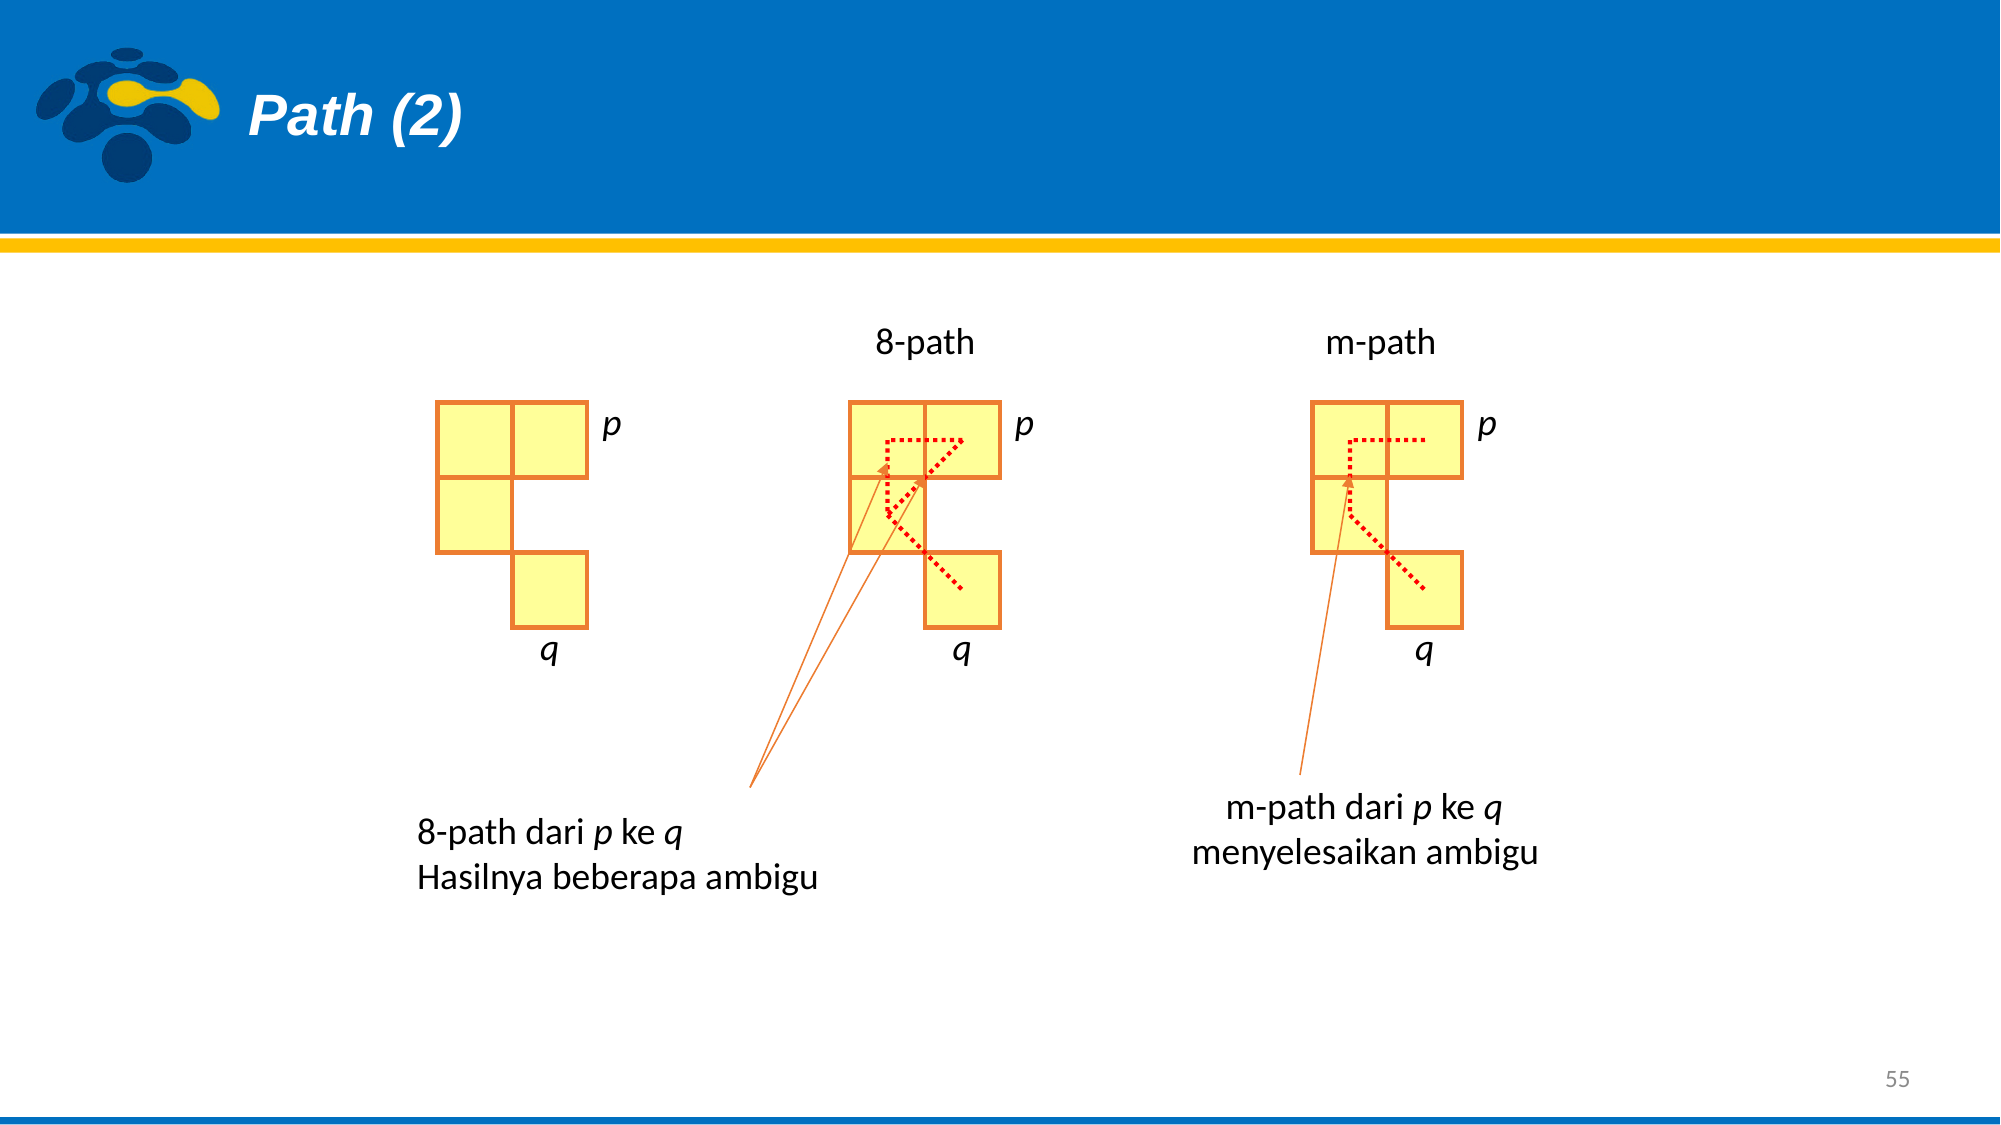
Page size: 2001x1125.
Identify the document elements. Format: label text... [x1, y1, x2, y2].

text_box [849, 390, 1050, 676]
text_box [1312, 390, 1513, 676]
slide_number 55 [1475, 1047, 1926, 1108]
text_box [437, 390, 638, 676]
picture [32, 42, 222, 187]
text_box m-path dari p ke q menyelesaikan ambigu [1176, 774, 1555, 880]
text_box Path (2) [234, 69, 478, 155]
text_box 8-path dari p ke q Hasilnya beberapa ambigu [402, 799, 835, 905]
text_box m-path [1310, 309, 1452, 370]
text_box 8-path [860, 309, 991, 370]
